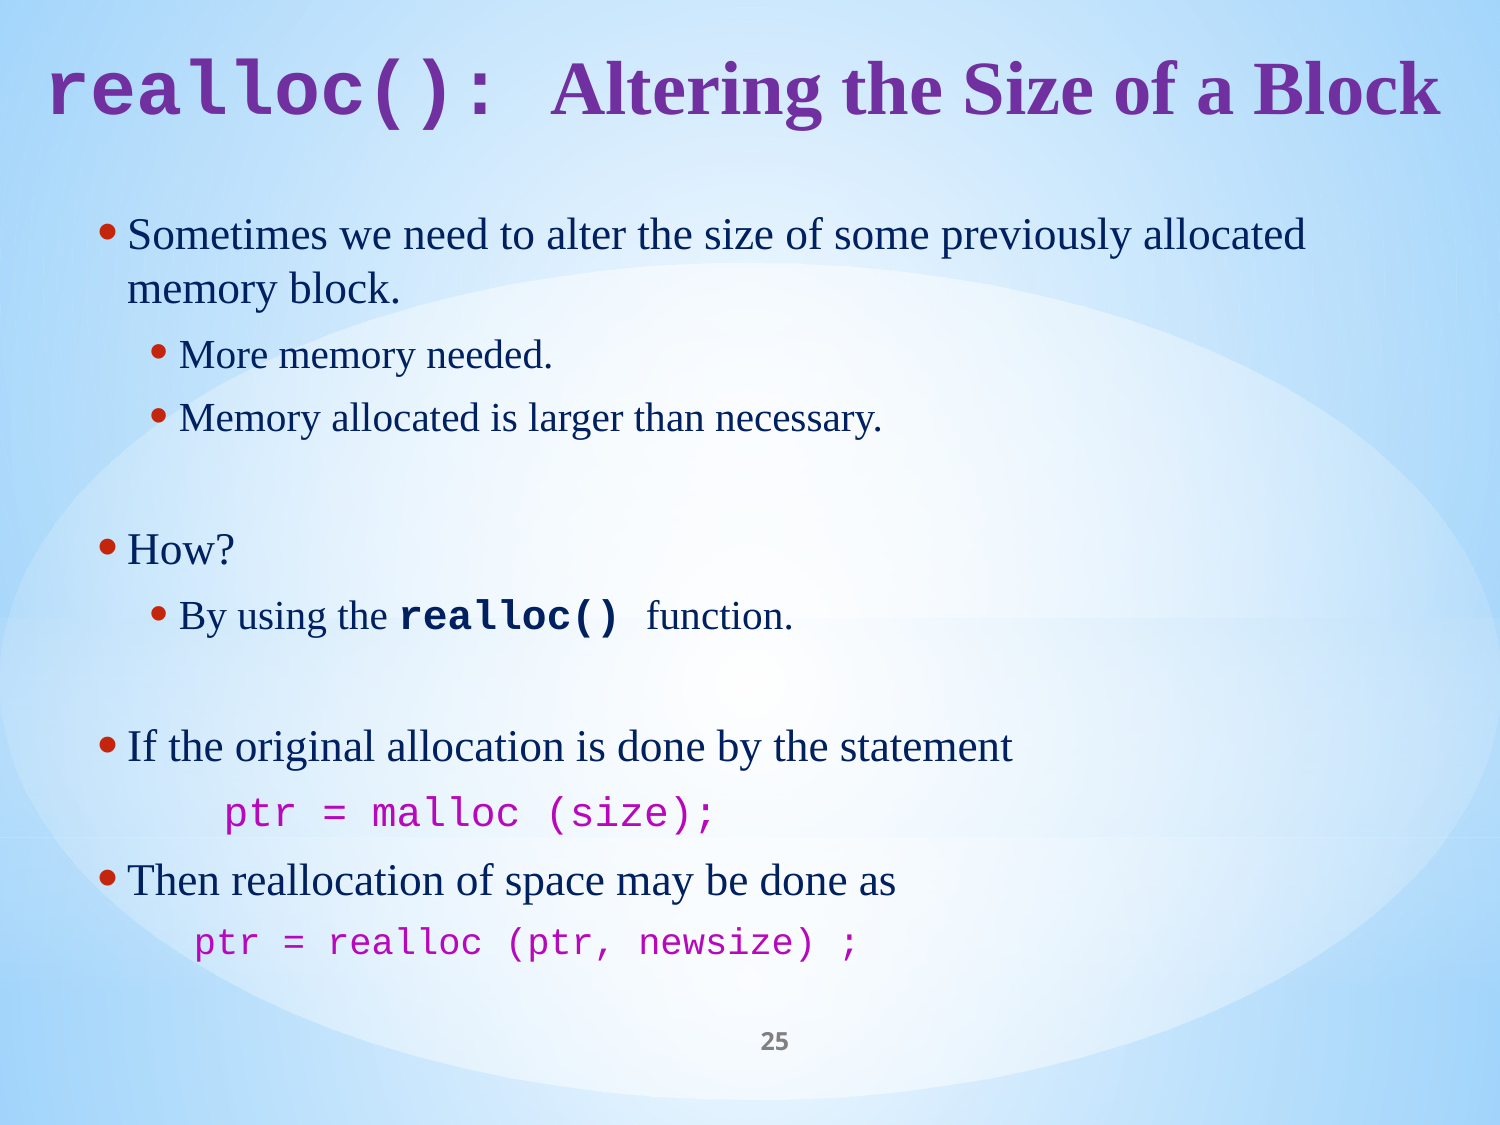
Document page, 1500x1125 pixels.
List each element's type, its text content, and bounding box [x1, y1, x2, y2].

slide_number 25 [624, 1012, 925, 1073]
title realloc(): Altering the Size of a Block [29, 30, 1459, 219]
list Sometimes we need to alter the size of some previously allocated memory block. More memory needed. Memory allocated is larger than necessary. How? By using the realloc() function. If the original allocation is done by the statement ptr = malloc (size); Then reallocation of space may be done as ptr = realloc (ptr, newsize) ; [75, 196, 1447, 976]
